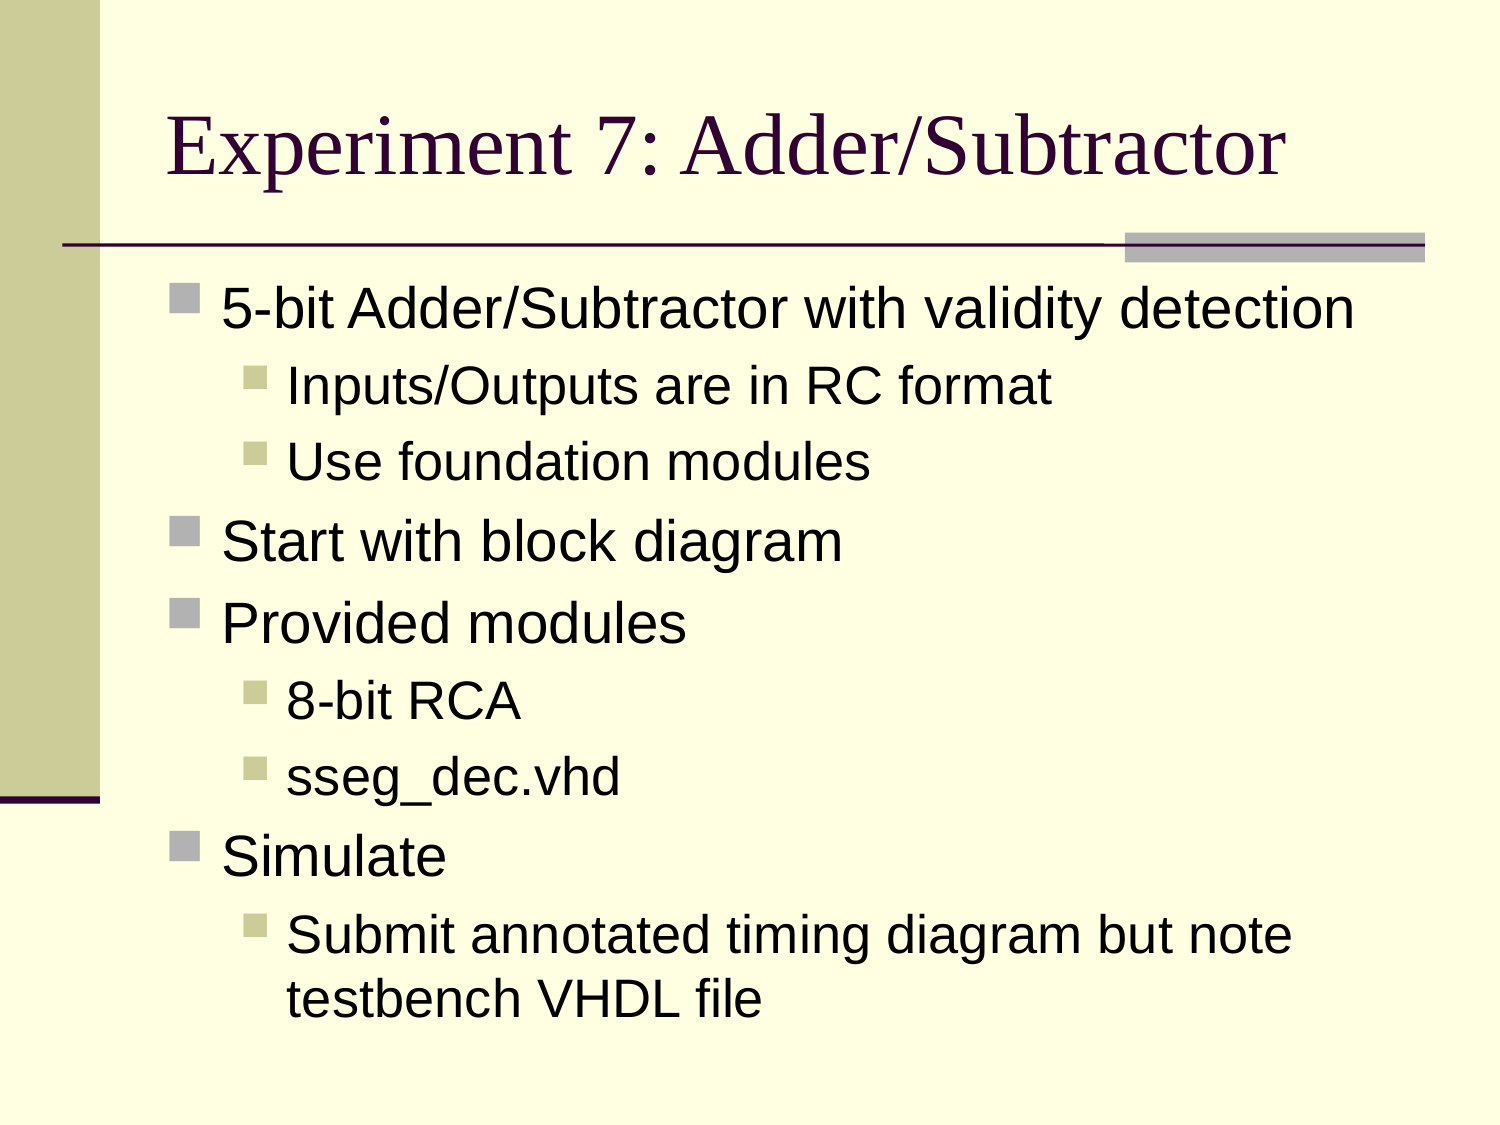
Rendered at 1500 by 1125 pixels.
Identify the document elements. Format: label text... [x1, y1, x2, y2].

list 5-bit Adder/Subtractor with validity detection Inputs/Outputs are in RC format Use foundation modules Start with block diagram Provided modules 8-bit RCA sseg_dec.vhd Simulate Submit annotated timing diagram but note testbench VHDL file [150, 262, 1425, 1006]
title Experiment 7: Adder/Subtractor [150, 45, 1425, 234]
